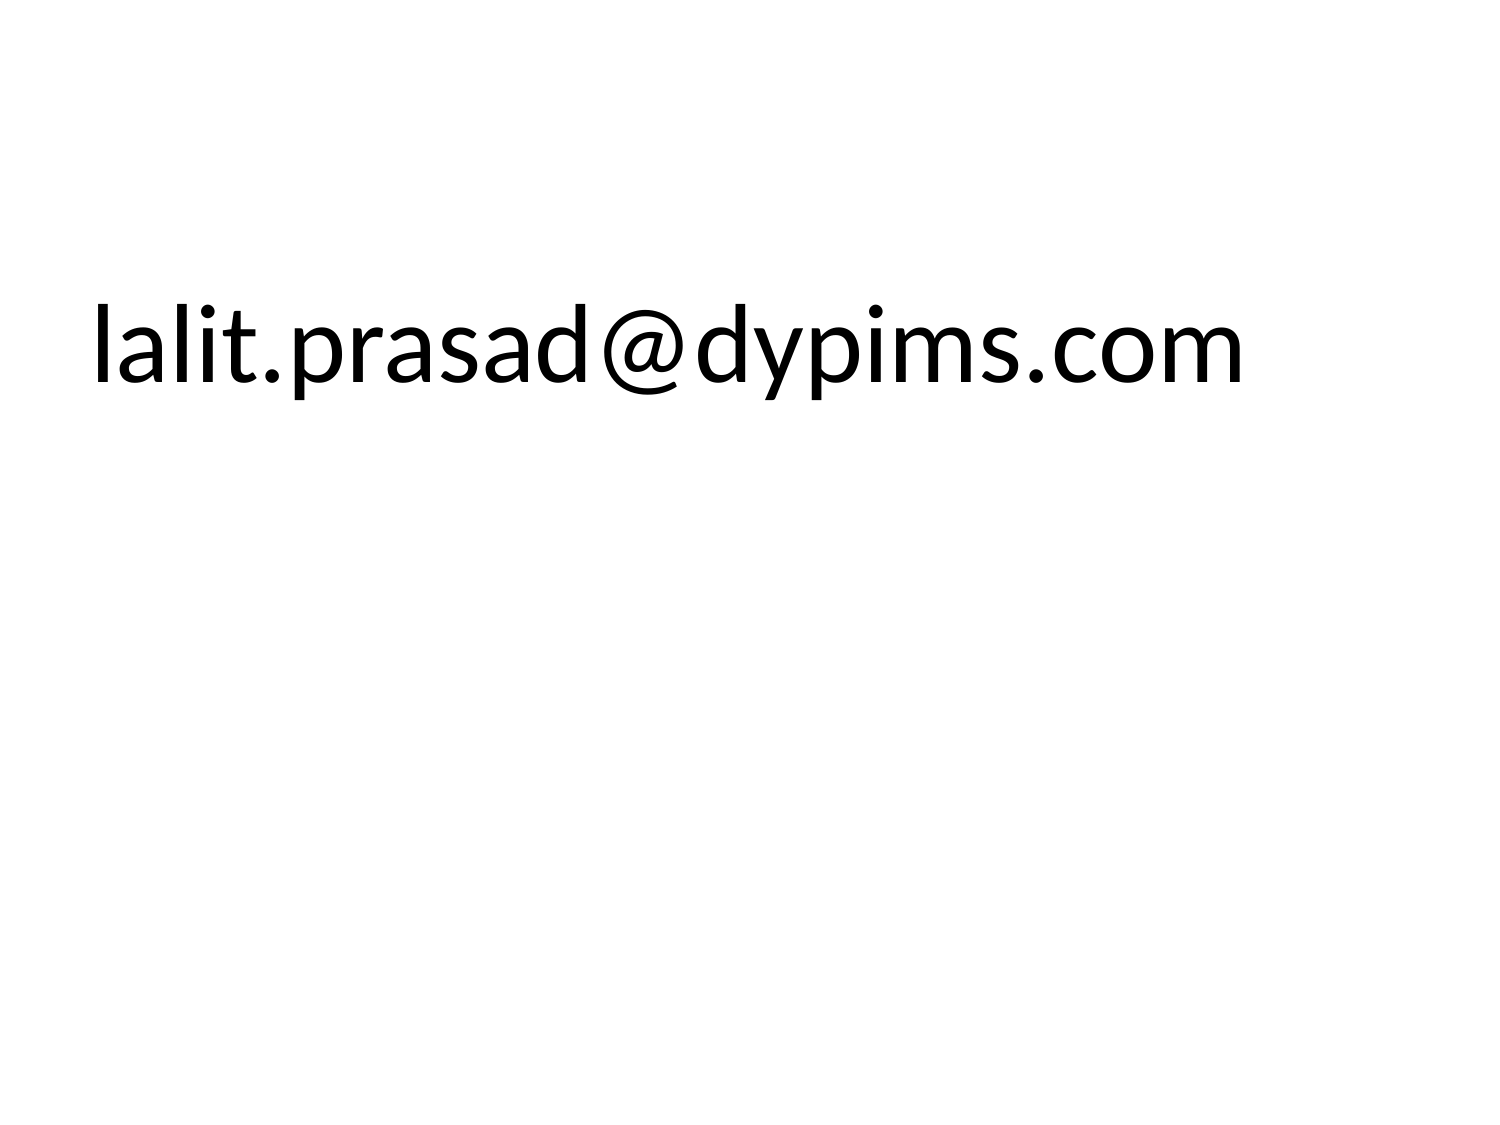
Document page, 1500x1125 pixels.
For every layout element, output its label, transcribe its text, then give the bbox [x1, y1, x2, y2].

list lalit.prasad@dypims.com [75, 262, 1425, 1005]
